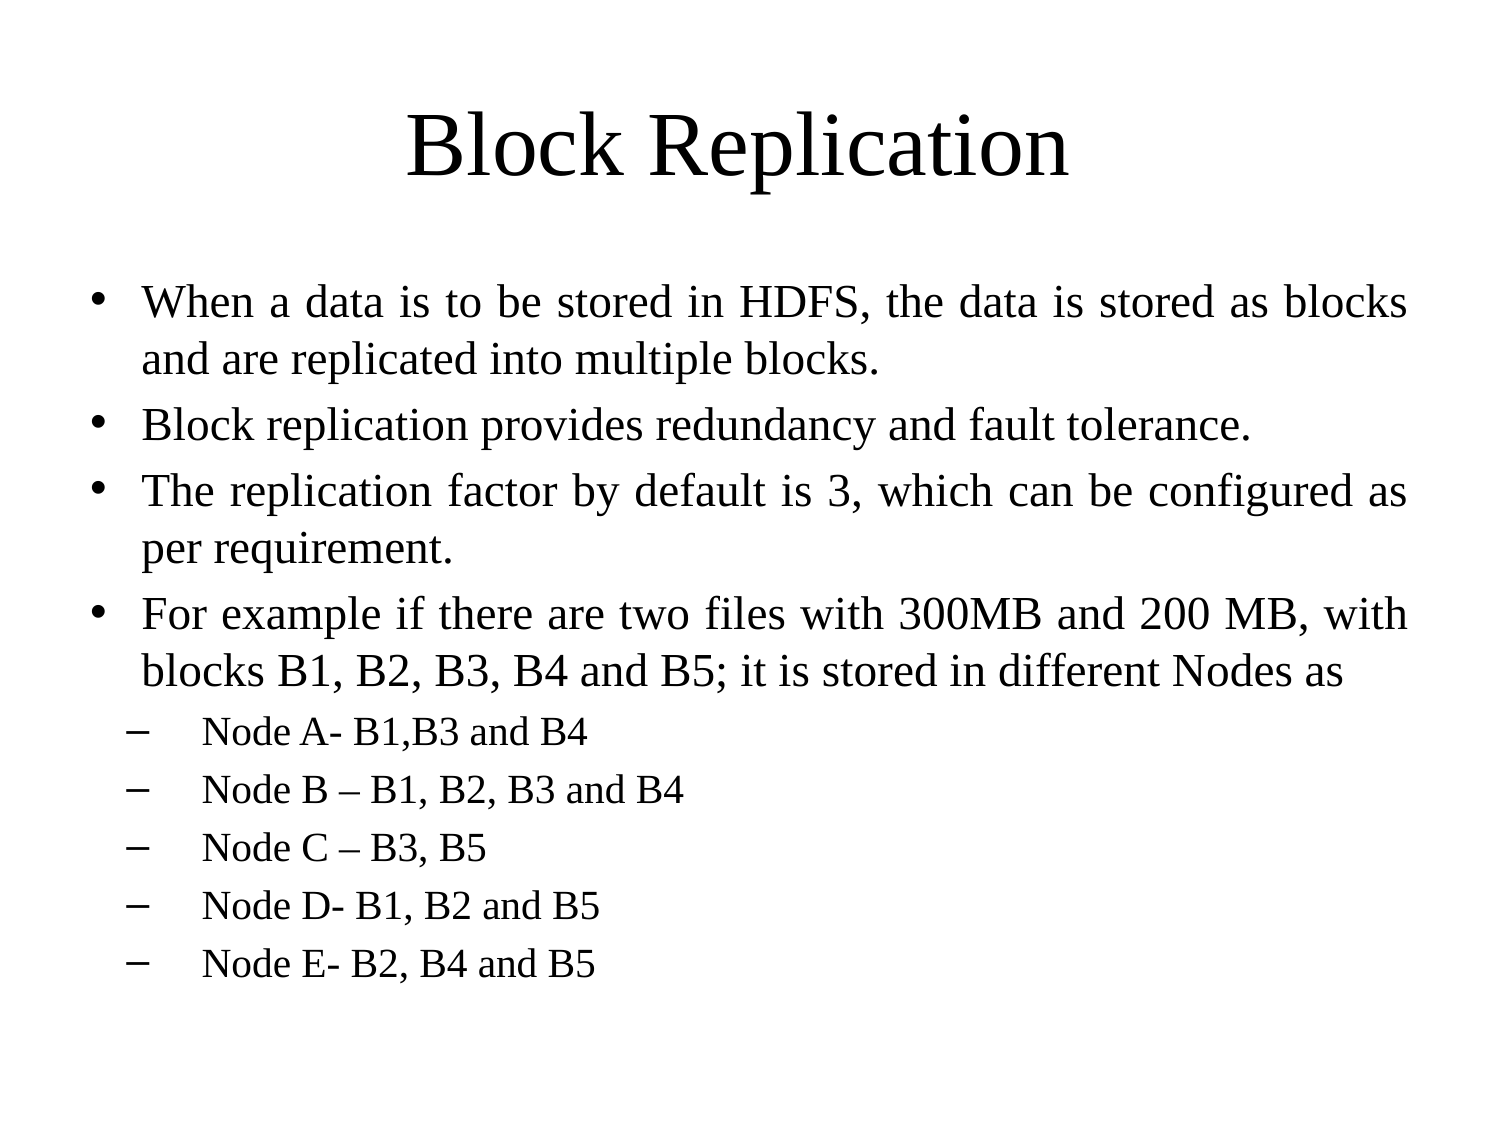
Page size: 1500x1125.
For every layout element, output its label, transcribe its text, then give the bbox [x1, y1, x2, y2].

list When a data is to be stored in HDFS, the data is stored as blocks and are replicated into multiple blocks. Block replication provides redundancy and fault tolerance. The replication factor by default is 3, which can be configured as per requirement. For example if there are two files with 300MB and 200 MB, with blocks B1, B2, B3, B4 and B5; it is stored in different Nodes as Node A- B1,B3 and B4 Node B – B1, B2, B3 and B4 Node C – B3, B5 Node D- B1, B2 and B5 Node E- B2, B4 and B5 [75, 262, 1425, 1005]
title Block Replication [75, 45, 1425, 233]
